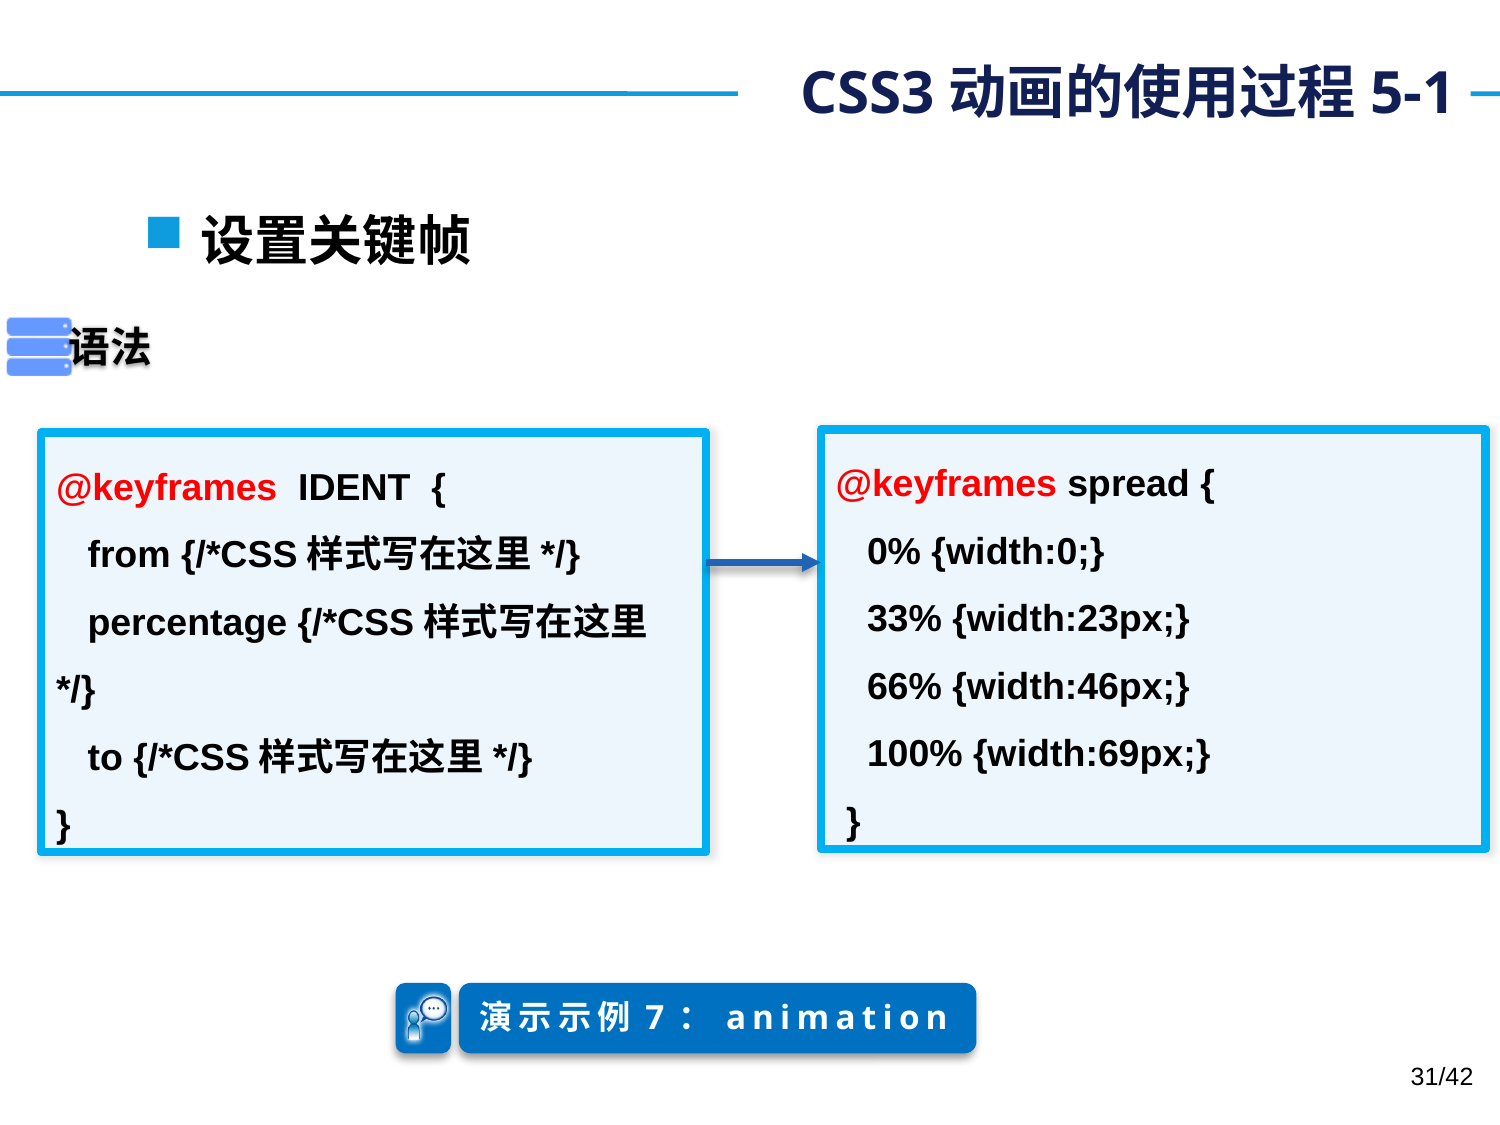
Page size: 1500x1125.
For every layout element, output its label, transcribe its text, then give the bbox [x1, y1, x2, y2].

slide_number 31/42 [1138, 1053, 1489, 1114]
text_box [395, 982, 977, 1054]
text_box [3, 313, 169, 380]
text_box @keyframes spread { 0% {width:0;} 33% {width:23px;} 66% {width:46px;} 100% {width:69px;} } [820, 429, 1486, 850]
text_box @keyframes IDENT { from {/*CSS样式写在这里*/} percentage {/*CSS样式写在这里*/} to {/*CSS样式写在这里*/} } [41, 432, 706, 853]
list 设置关键帧 [128, 577, 1383, 1043]
title CSS3动画的使用过程5-1 [738, 46, 1471, 133]
list 设置关键帧 [128, 199, 1383, 559]
